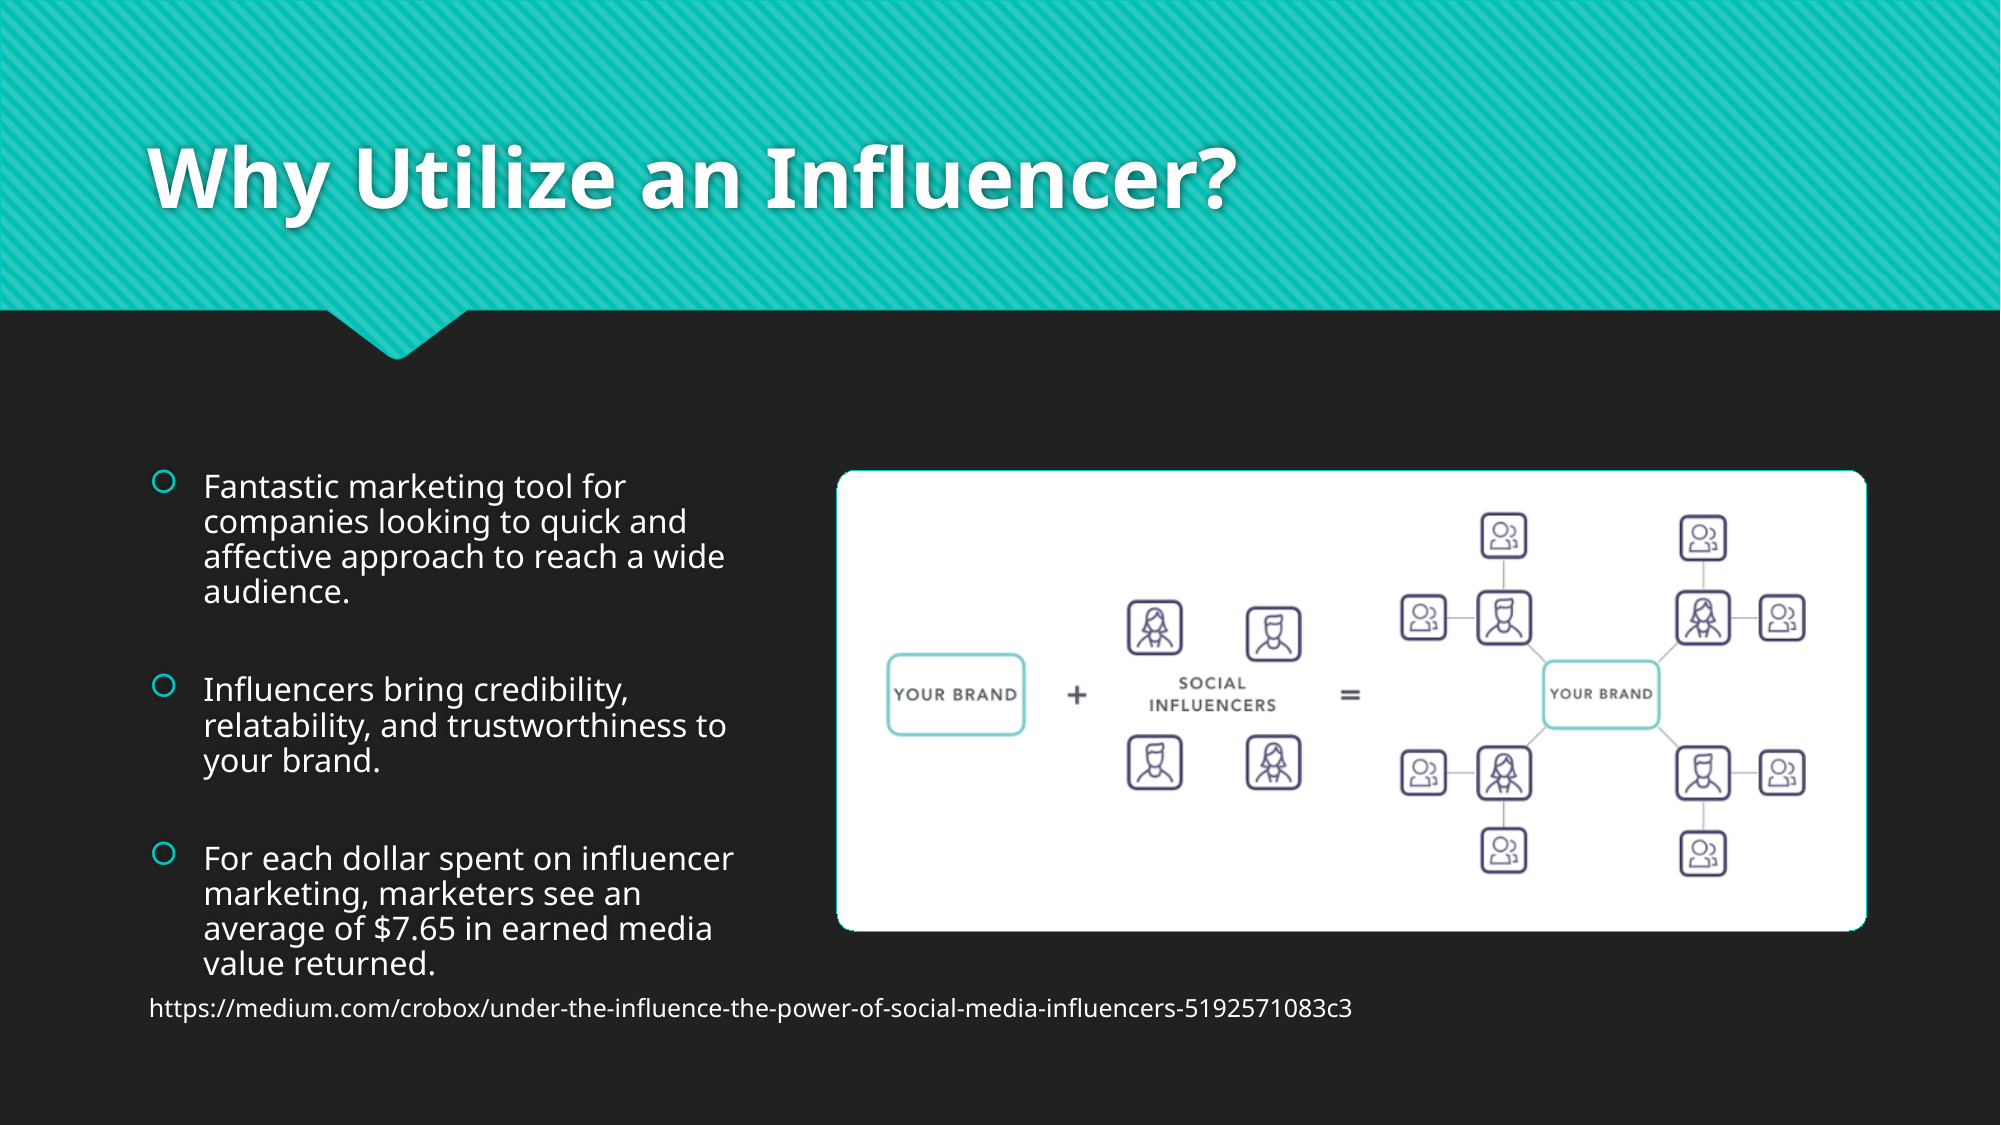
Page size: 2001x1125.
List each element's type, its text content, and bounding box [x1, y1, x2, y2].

picture [836, 469, 1867, 932]
text_box https://medium.com/crobox/under-the-influence-the-power-of-social-media-influencers-5192571083c3 [134, 985, 1830, 1075]
title Why Utilize an Influencer? [132, 73, 1868, 233]
list Fantastic marketing tool for companies looking to quick and affective approach to reach a wide audience. Influencers bring credibility, relatability, and trustworthiness to your brand. For each dollar spent on influencer marketing, marketers see an average of $7.65 in earned media value returned. [134, 434, 764, 985]
